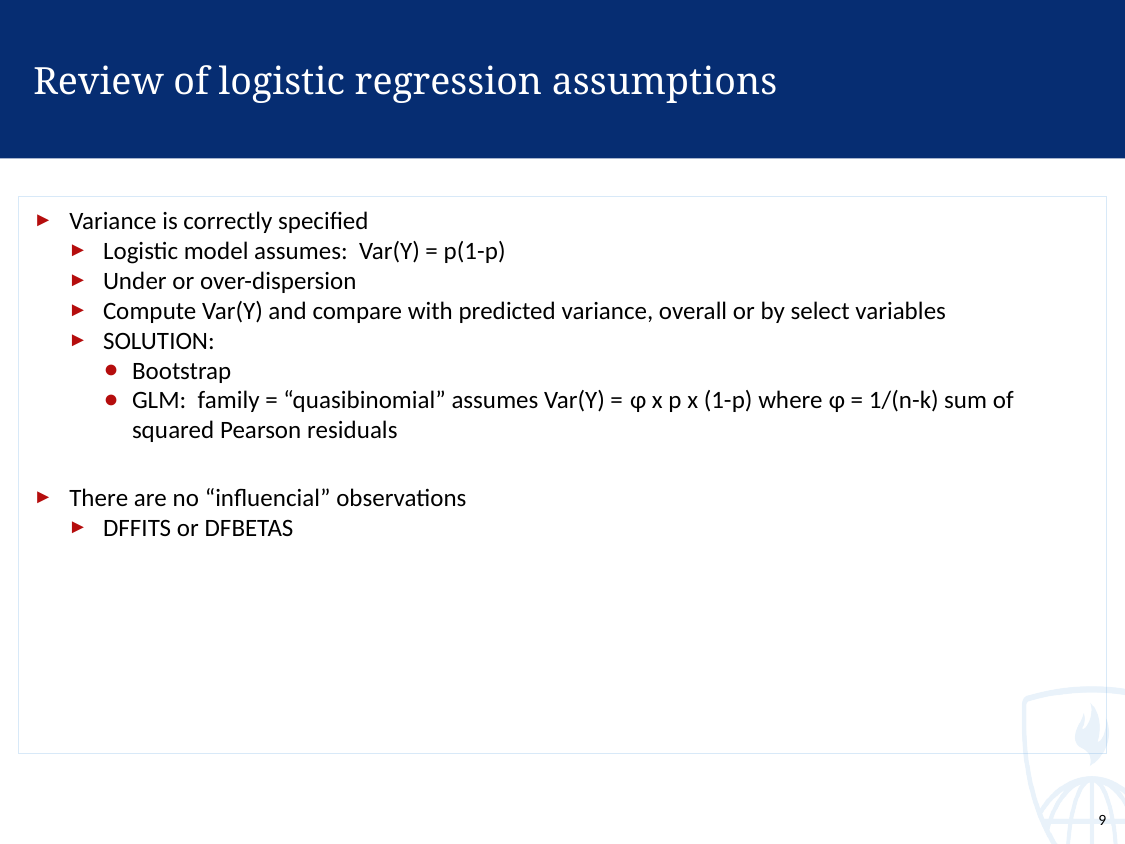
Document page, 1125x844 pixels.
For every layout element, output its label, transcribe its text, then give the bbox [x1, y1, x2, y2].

picture [1020, 684, 1125, 844]
list Variance is correctly specified Logistic model assumes: Var(Y) = p(1-p) Under or over-dispersion Compute Var(Y) and compare with predicted variance, overall or by select variables SOLUTION: Bootstrap GLM: family = “quasibinomial” assumes Var(Y) = φ x p x (1-p) where φ = 1/(n-k) sum of squared Pearson residuals There are no “influencial” observations DFFITS or DFBETAS [18, 196, 1107, 754]
slide_number 9 [1026, 783, 1107, 829]
title Review of logistic regression assumptions [18, 8, 1109, 150]
